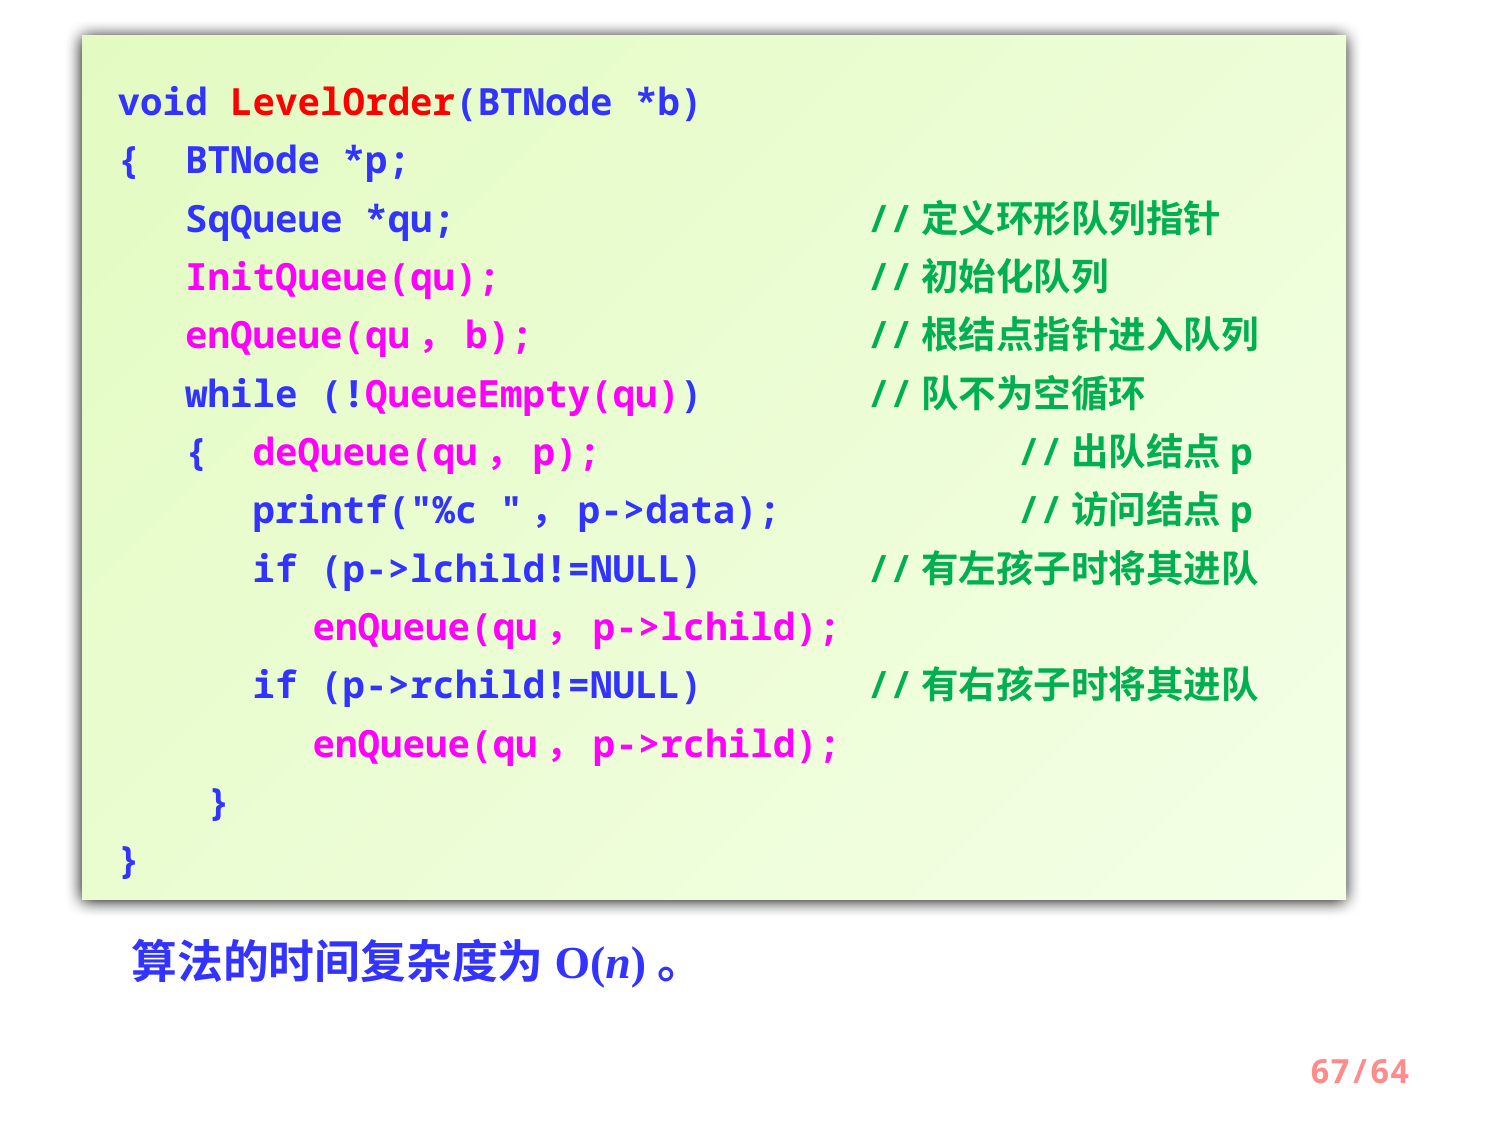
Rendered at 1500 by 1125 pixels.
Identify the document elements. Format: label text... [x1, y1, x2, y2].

text_box void LevelOrder(BTNode *b) { BTNode *p; SqQueue *qu; //定义环形队列指针 InitQueue(qu); //初始化队列 enQueue(qu，b); //根结点指针进入队列 while (!QueueEmpty(qu)) //队不为空循环 { deQueue(qu，p); //出队结点p printf("%c "，p->data); //访问结点p if (p->lchild!=NULL) //有左孩子时将其进队 enQueue(qu，p->lchild); if (p->rchild!=NULL) //有右孩子时将其进队 enQueue(qu，p->rchild); } } [81, 34, 1347, 900]
slide_number 67/64 [1074, 1042, 1425, 1103]
text_box 算法的时间复杂度为O(n)。 [117, 925, 809, 996]
